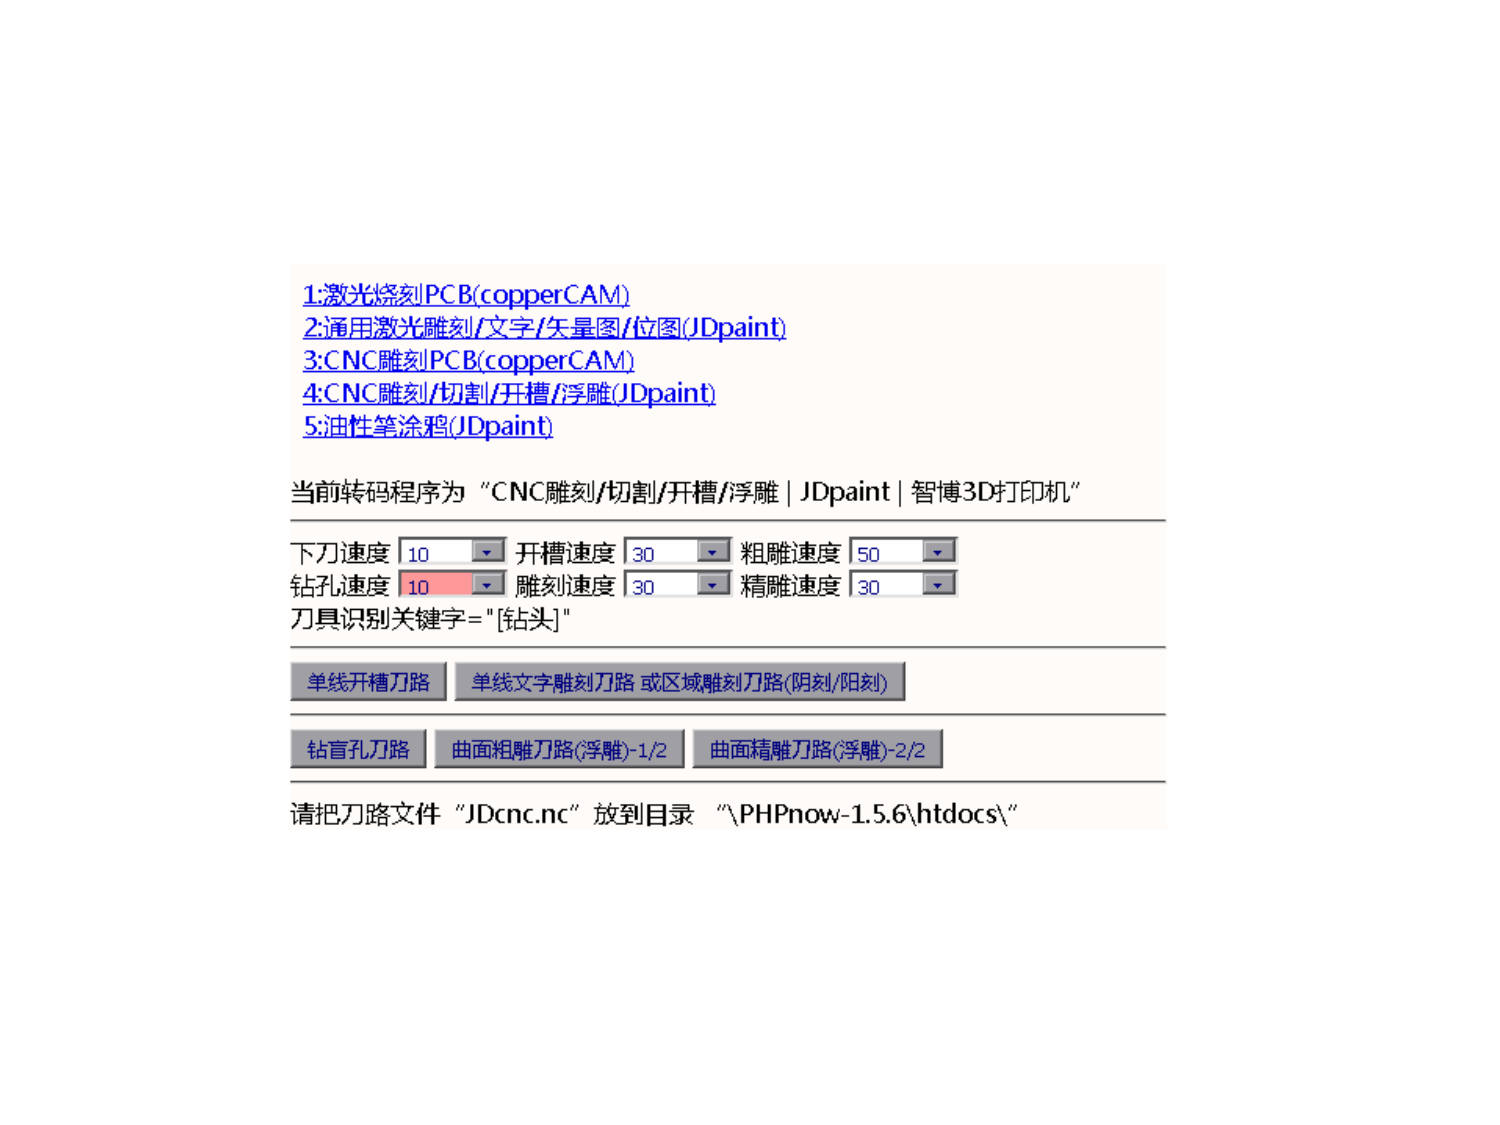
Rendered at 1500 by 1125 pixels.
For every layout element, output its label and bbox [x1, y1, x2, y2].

picture [253, 260, 1247, 865]
